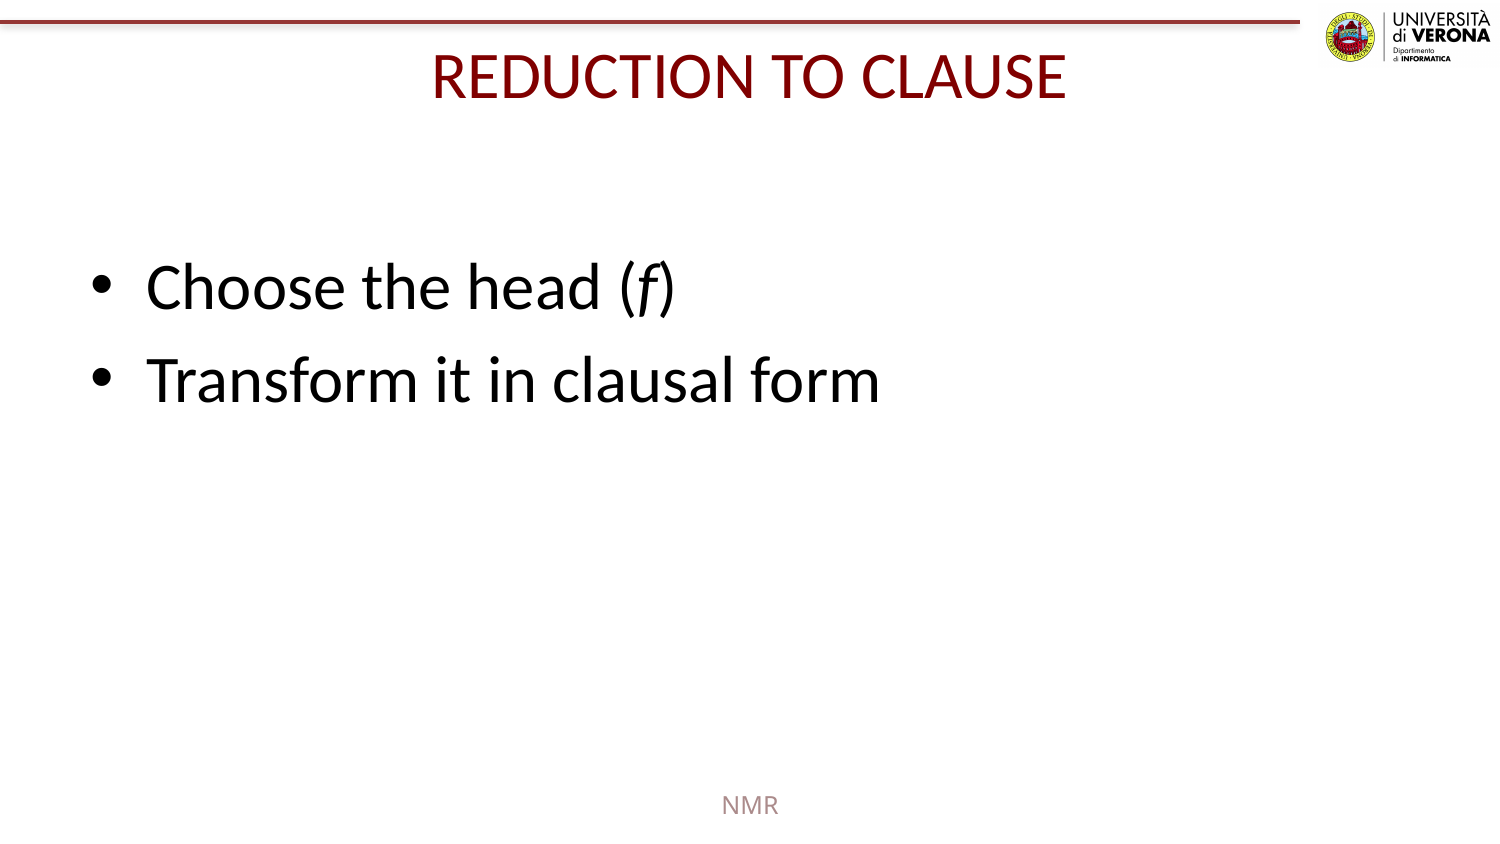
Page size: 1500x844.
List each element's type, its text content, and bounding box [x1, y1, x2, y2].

footer NMR [512, 782, 988, 828]
title REDUCTION TO CLAUSE [75, 1, 1425, 143]
picture [1425, 3, 1500, 68]
